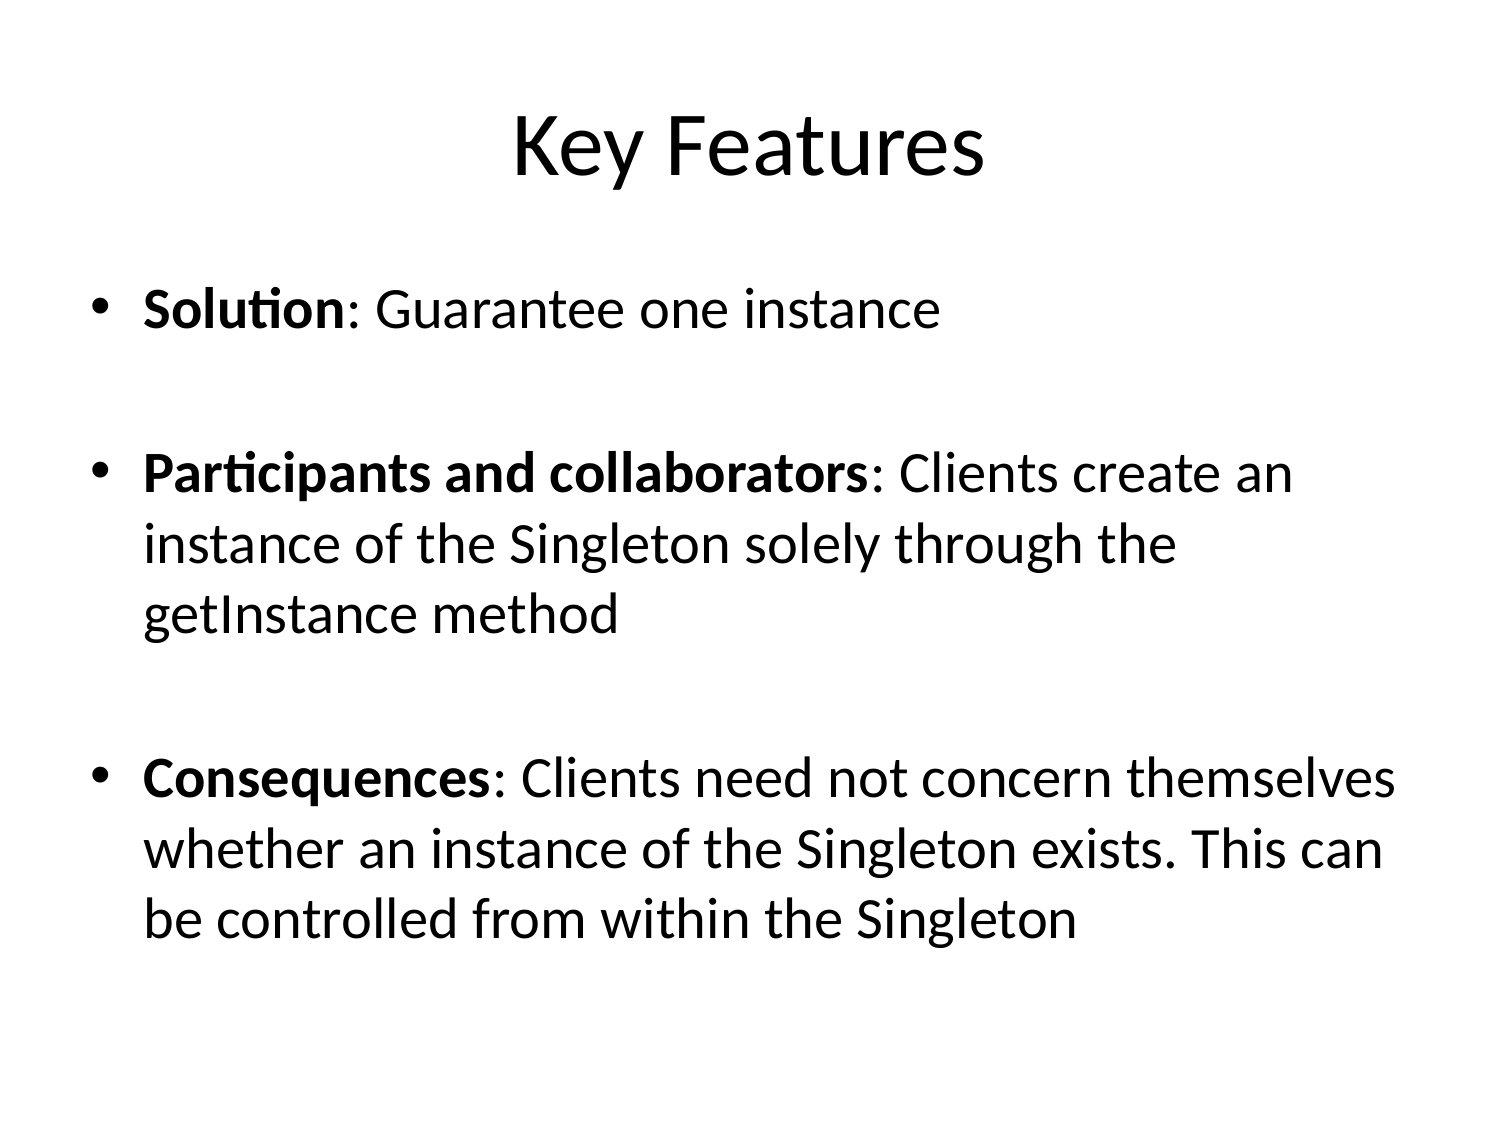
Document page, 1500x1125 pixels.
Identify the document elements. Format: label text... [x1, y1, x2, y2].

list Solution: Guarantee one instance Participants and collaborators: Clients create an instance of the Singleton solely through the getInstance method Consequences: Clients need not concern themselves whether an instance of the Singleton exists. This can be controlled from within the Singleton [75, 262, 1425, 1005]
title Key Features [75, 45, 1425, 233]
